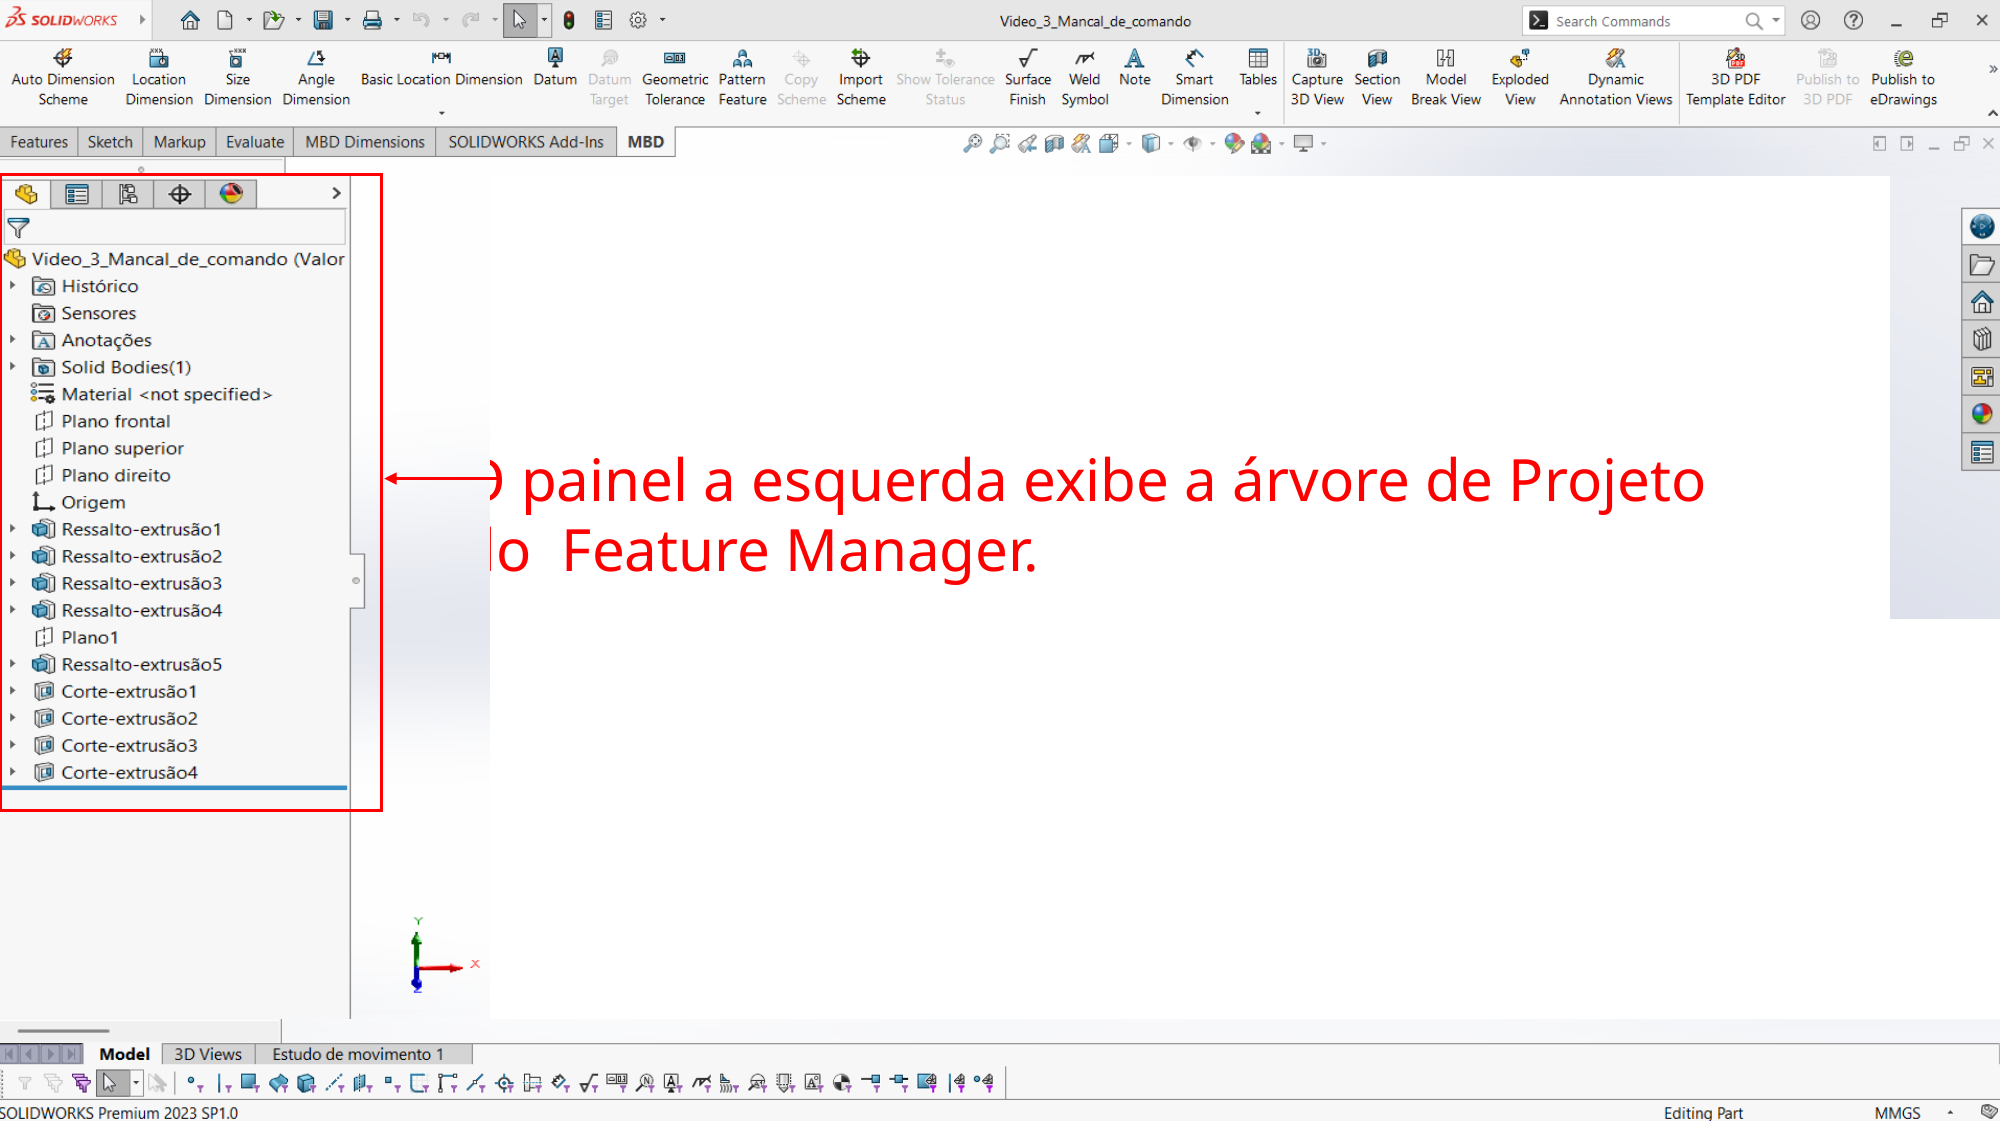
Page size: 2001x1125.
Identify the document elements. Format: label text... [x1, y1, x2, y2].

picture [0, 0, 2000, 1122]
text_box O painel a esquerda exibe a árvore de Projeto do Feature Manager. [490, 435, 1722, 591]
